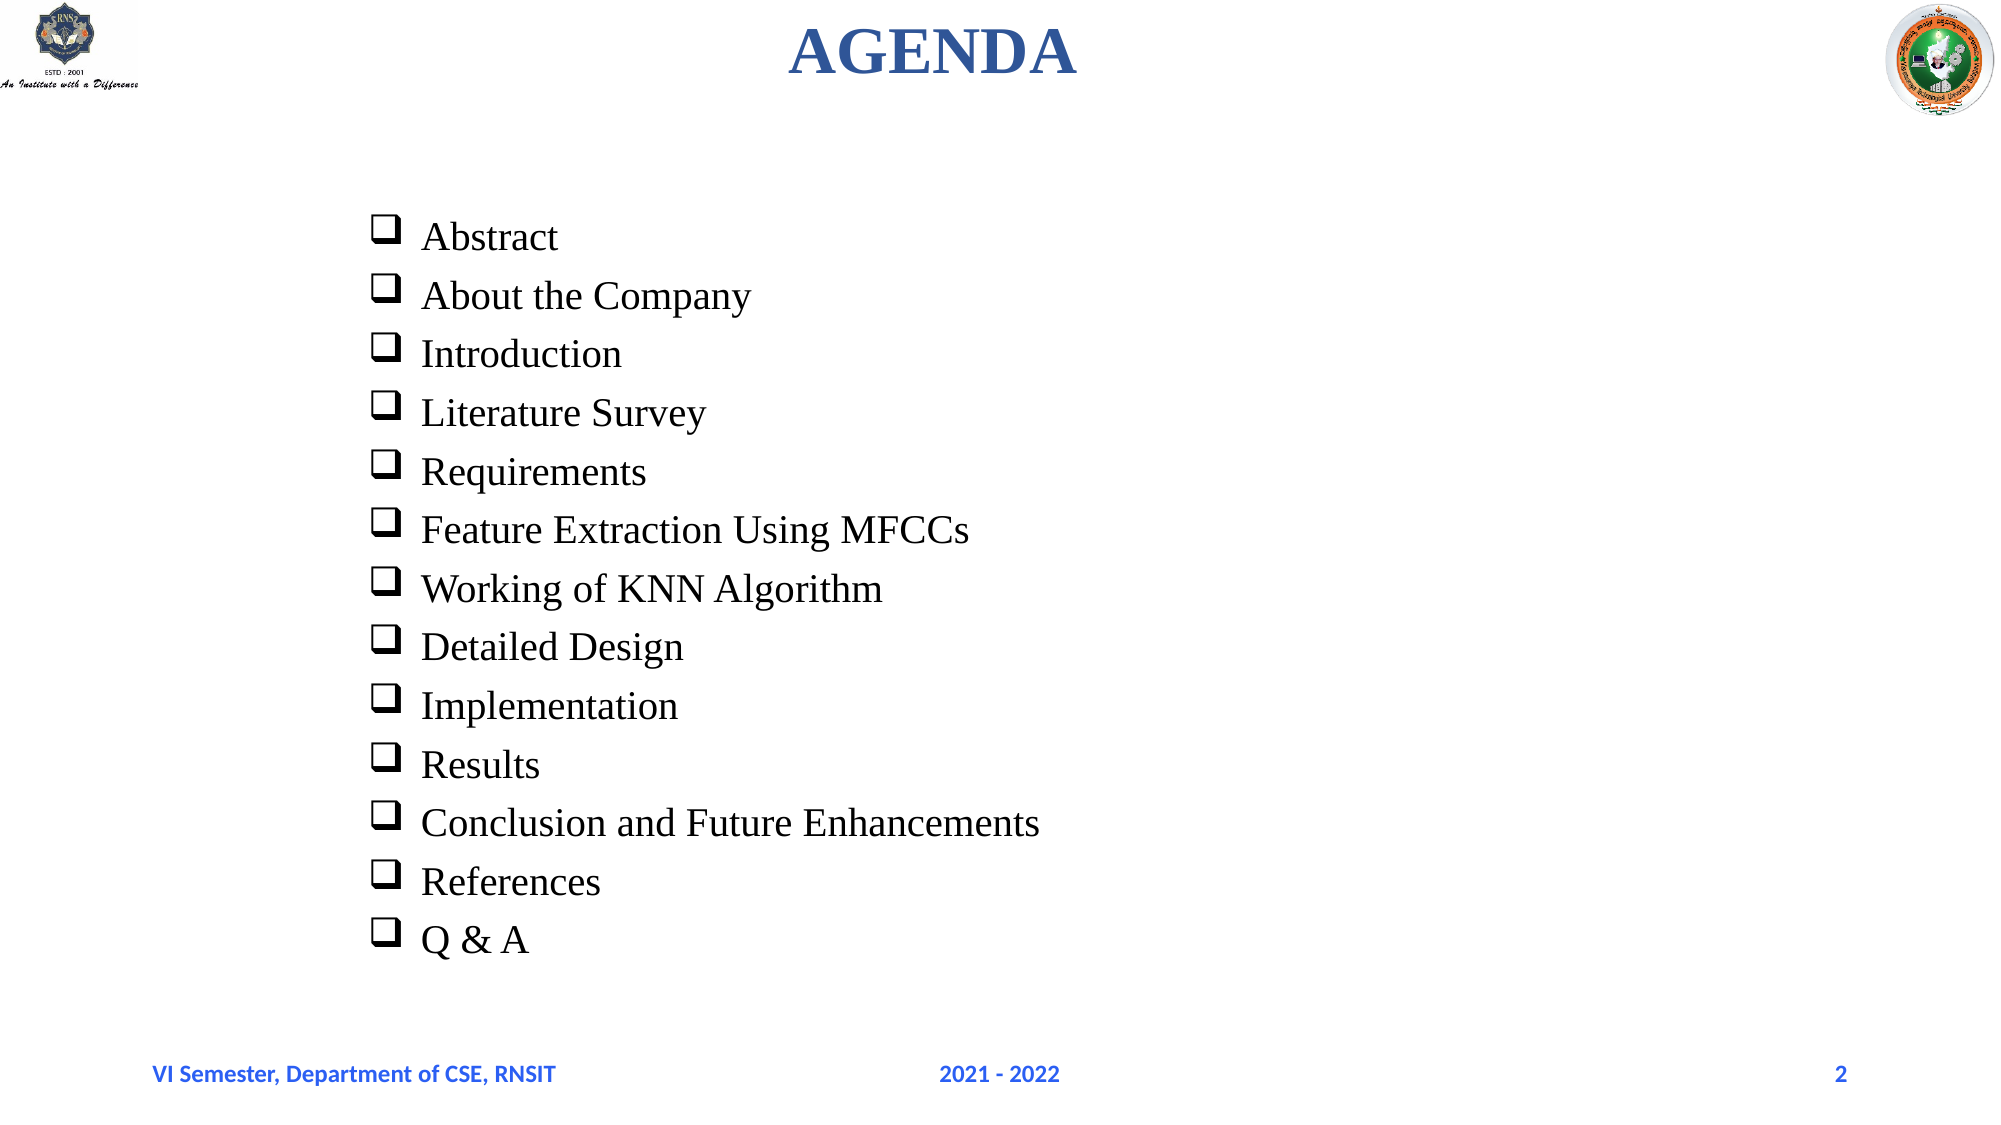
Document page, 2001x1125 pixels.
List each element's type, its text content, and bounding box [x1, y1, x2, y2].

picture [0, 0, 138, 90]
list Abstract About the Company Introduction Literature Survey Requirements Feature Extraction Using MFCCs Working of KNN Algorithm Detailed Design Implementation Results Conclusion and Future Enhancements References Q & A [353, 208, 1647, 978]
slide_number VI Semester, Department of CSE, RNSIT [137, 1042, 662, 1103]
picture [1882, 2, 1997, 117]
title AGENDA [320, 8, 1546, 197]
footer 2021 - 2022 [662, 1042, 1338, 1103]
slide_number 2 [1412, 1042, 1863, 1103]
